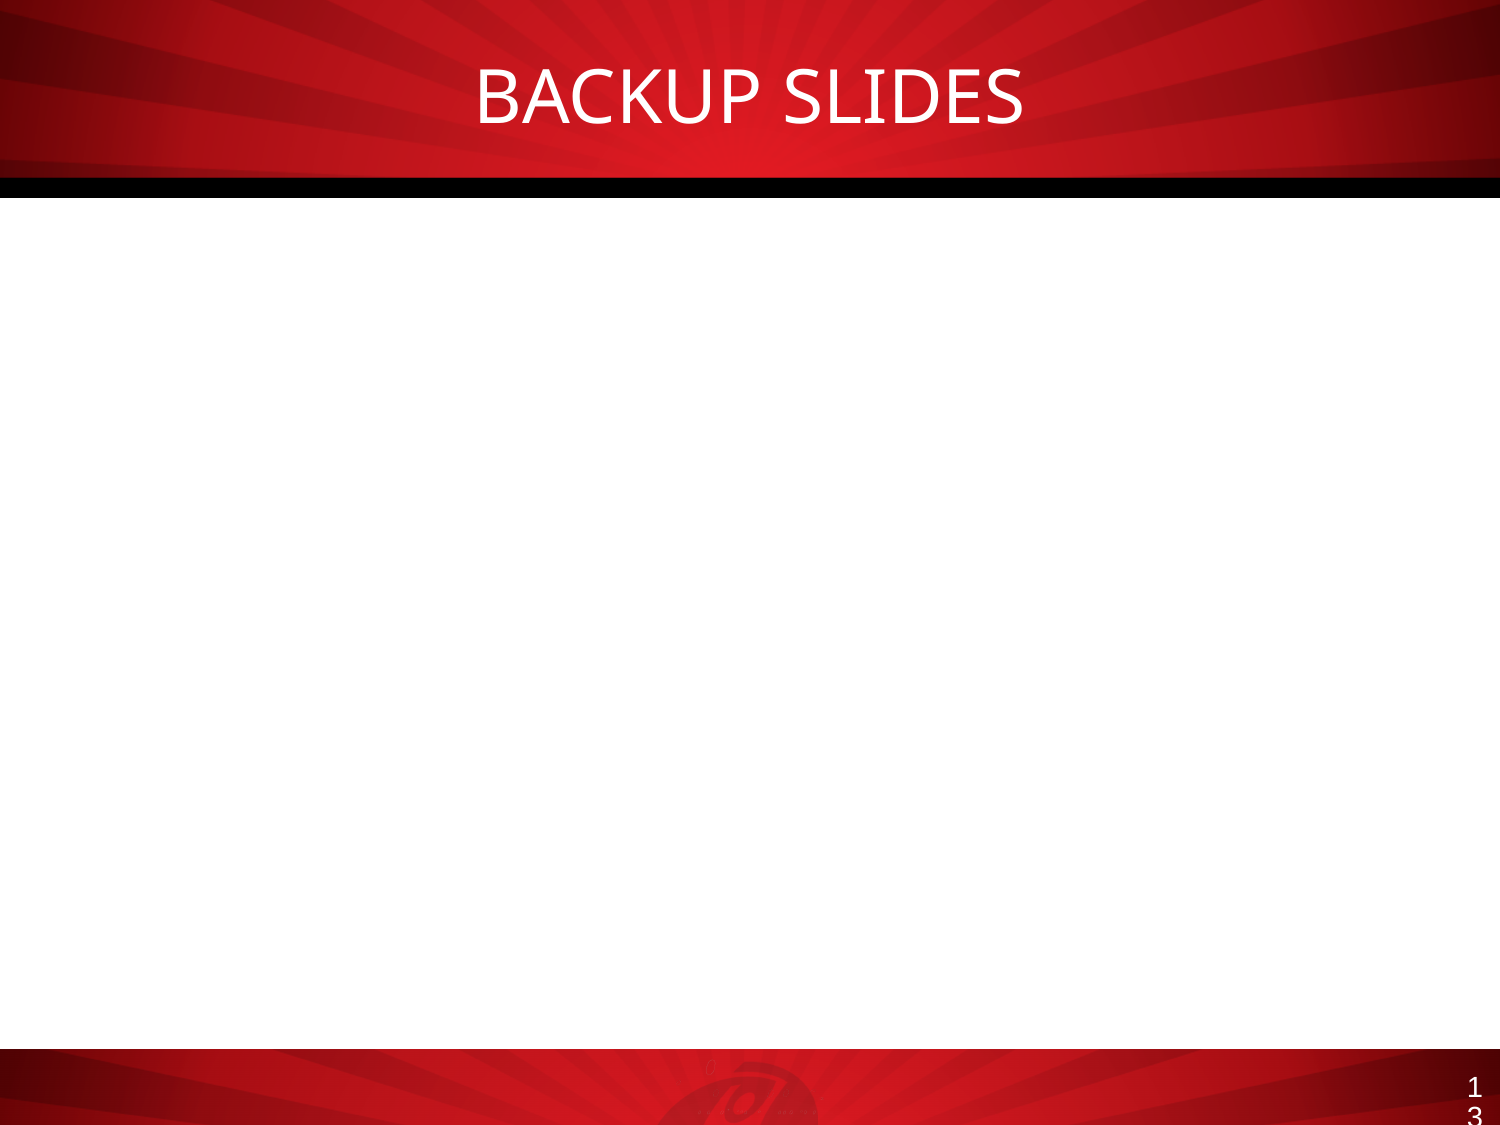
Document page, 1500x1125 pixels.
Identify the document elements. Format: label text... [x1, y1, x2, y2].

picture [0, 1049, 1500, 1125]
picture [0, 0, 1500, 198]
title BACKUP SLIDES [75, 0, 1425, 188]
slide_number 13 [1451, 1062, 1499, 1110]
